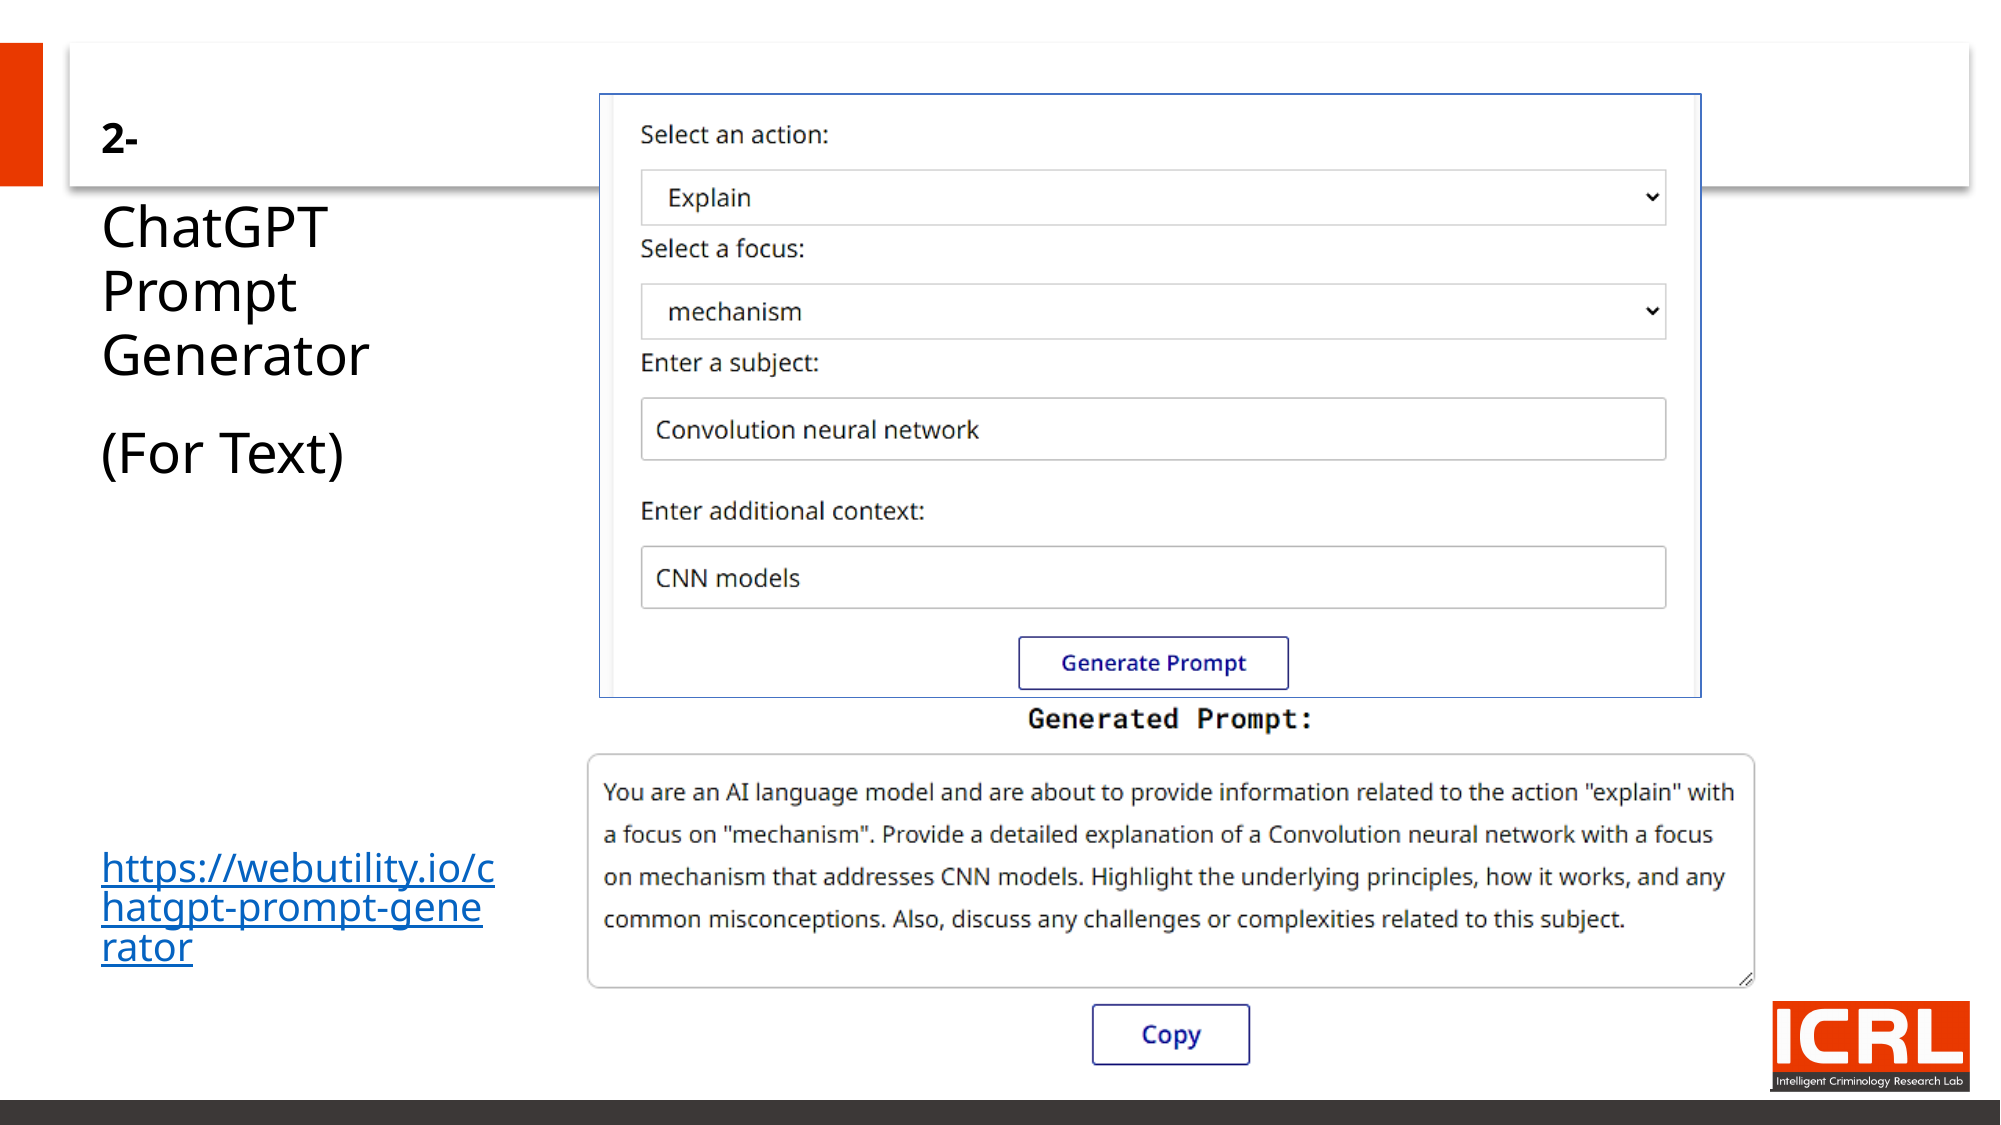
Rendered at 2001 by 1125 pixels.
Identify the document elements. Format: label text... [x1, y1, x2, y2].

text_box 2- ChatGPT Prompt Generator (For Text) https://webutility.io/chatgpt-prompt-generator [86, 108, 514, 1074]
picture [567, 701, 1970, 1092]
picture [600, 94, 1701, 697]
